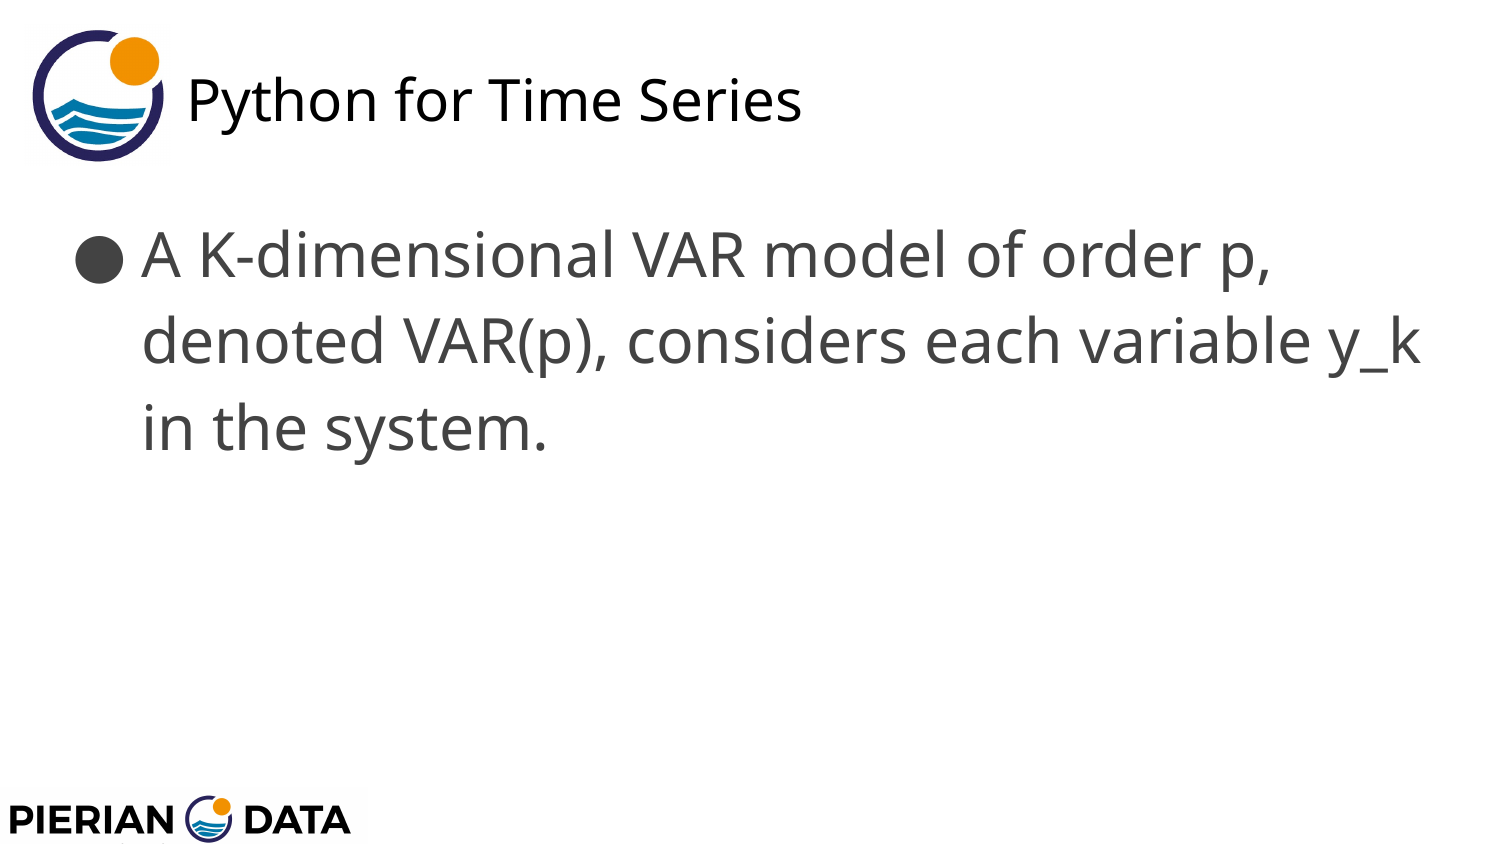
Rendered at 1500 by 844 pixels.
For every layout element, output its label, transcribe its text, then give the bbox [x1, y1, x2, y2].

picture [24, 24, 172, 167]
list A K-dimensional VAR model of order p, denoted VAR(p), considers each variable y_k in the system. [51, 189, 1449, 750]
title Python for Time Series [176, 48, 1449, 143]
picture [0, 787, 368, 844]
